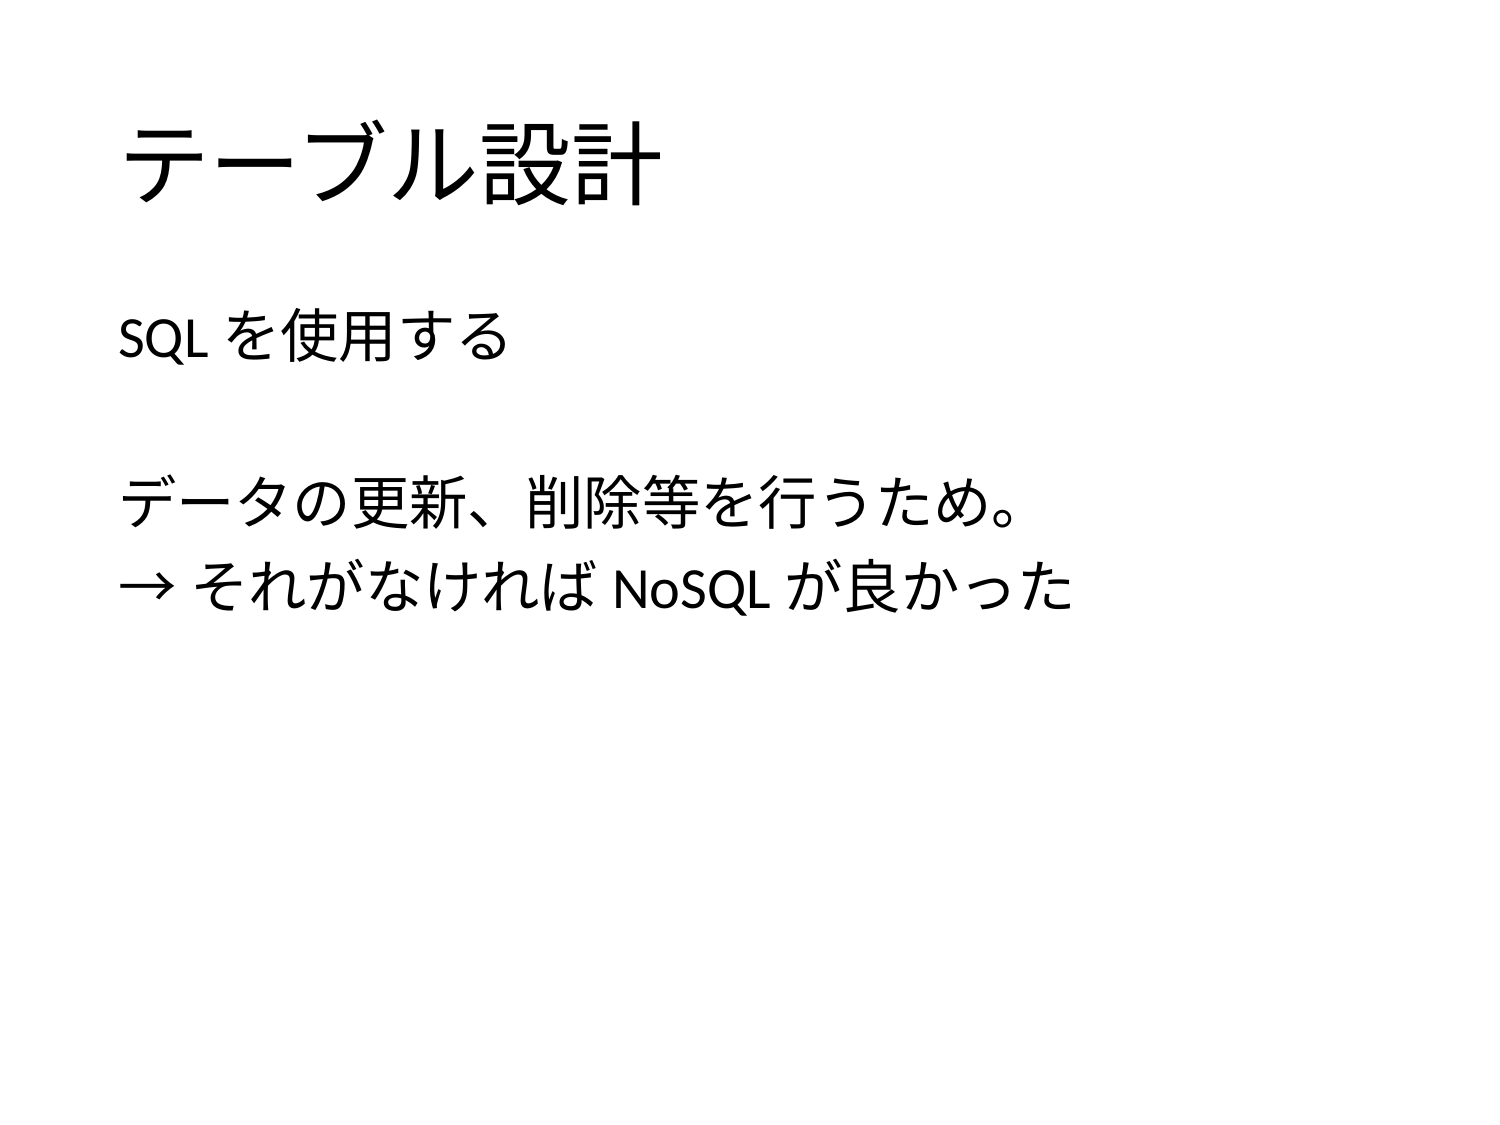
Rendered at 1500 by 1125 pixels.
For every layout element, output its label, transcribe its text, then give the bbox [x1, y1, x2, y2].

title テーブル設計 [103, 59, 1397, 278]
list SQLを使用する データの更新、削除等を行うため。 →それがなければNoSQLが良かった [103, 299, 1397, 1014]
